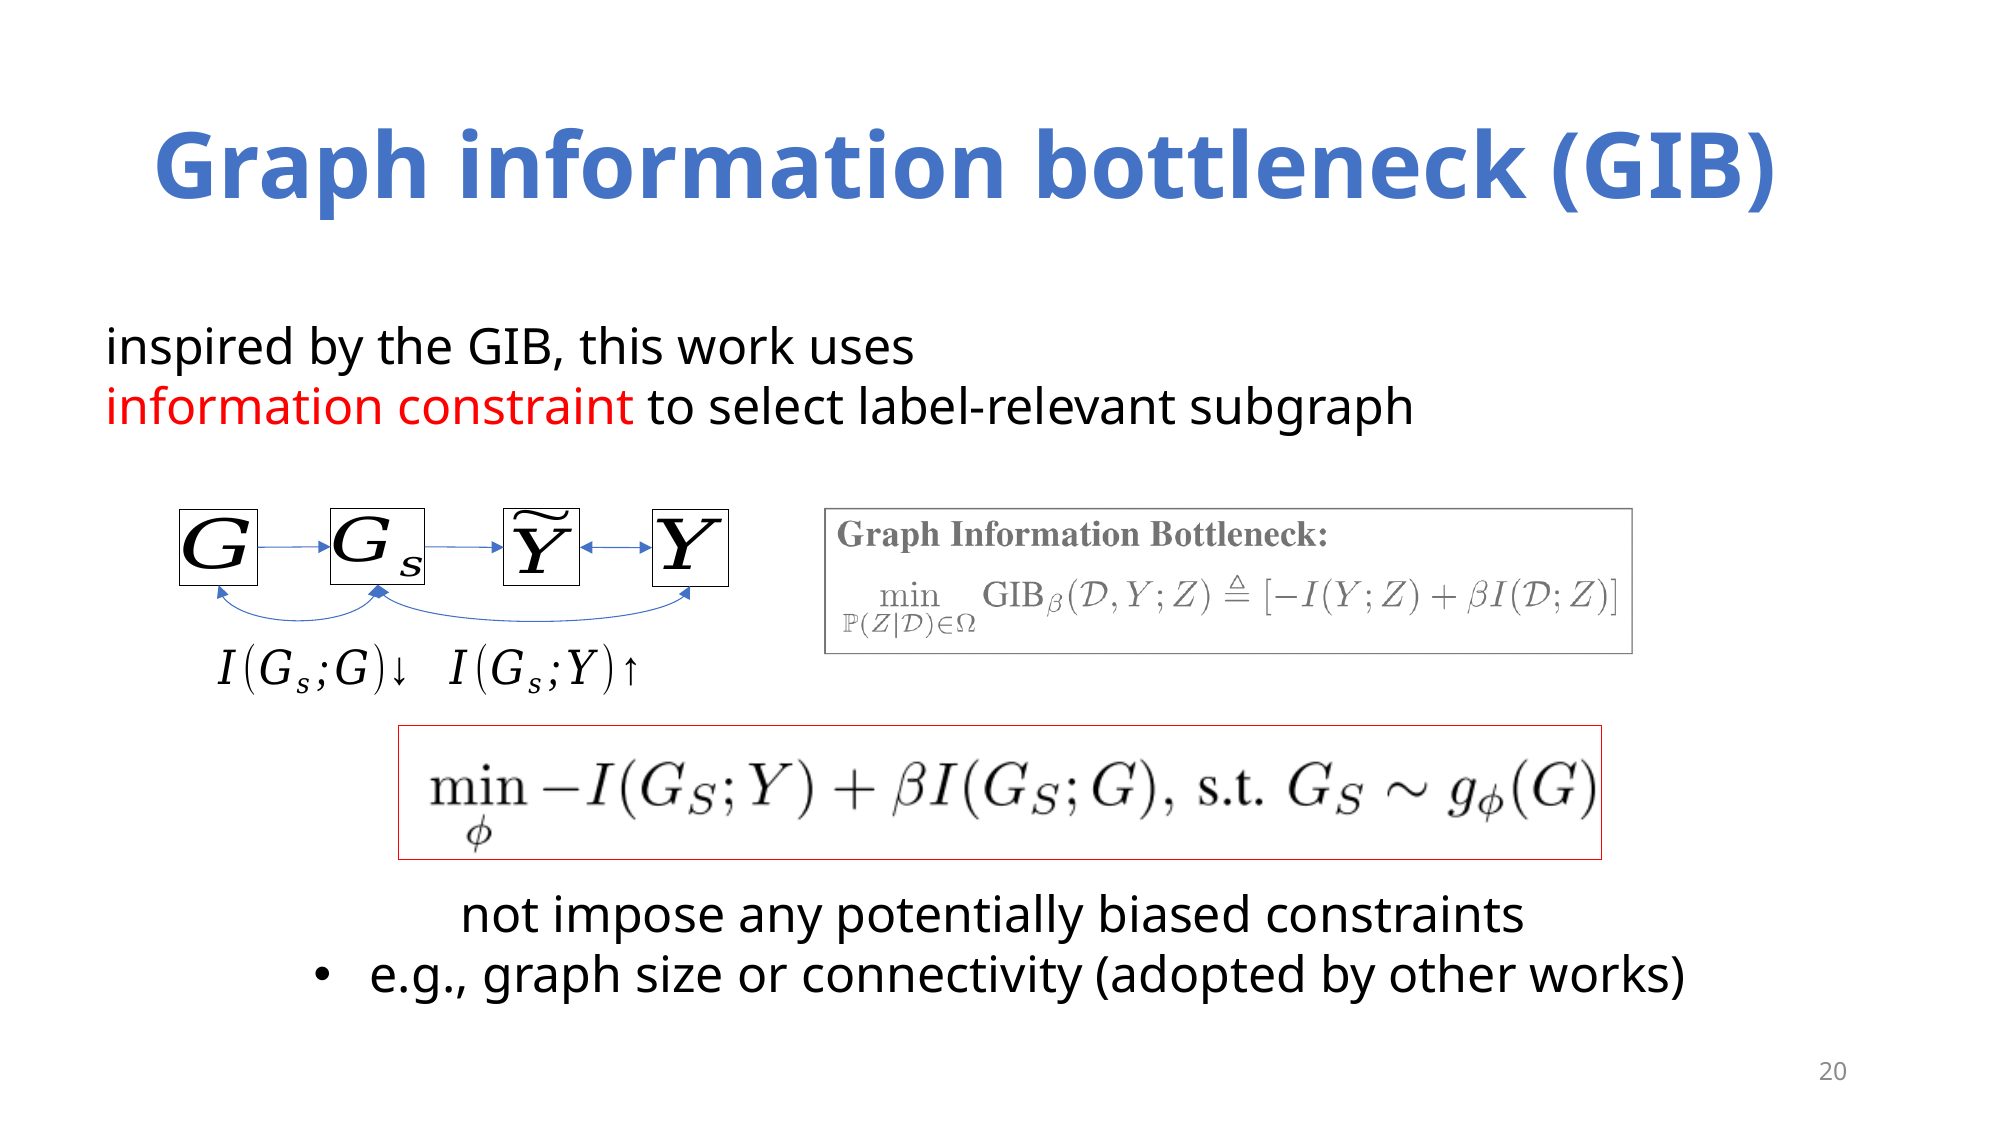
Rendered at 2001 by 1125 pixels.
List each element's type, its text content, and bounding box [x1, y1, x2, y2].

slide_number 20 [1412, 1042, 1863, 1103]
text_box ﻿not impose any potentially biased constraints e.g., graph size or connectivity (adopted by other works) [298, 875, 1701, 1011]
picture [398, 725, 1602, 860]
picture [815, 500, 1638, 664]
title Graph information bottleneck (GIB) [137, 59, 1863, 278]
text_box inspired by the GIB, this work uses information constraint to select label-relevant subgraph [90, 307, 1431, 442]
